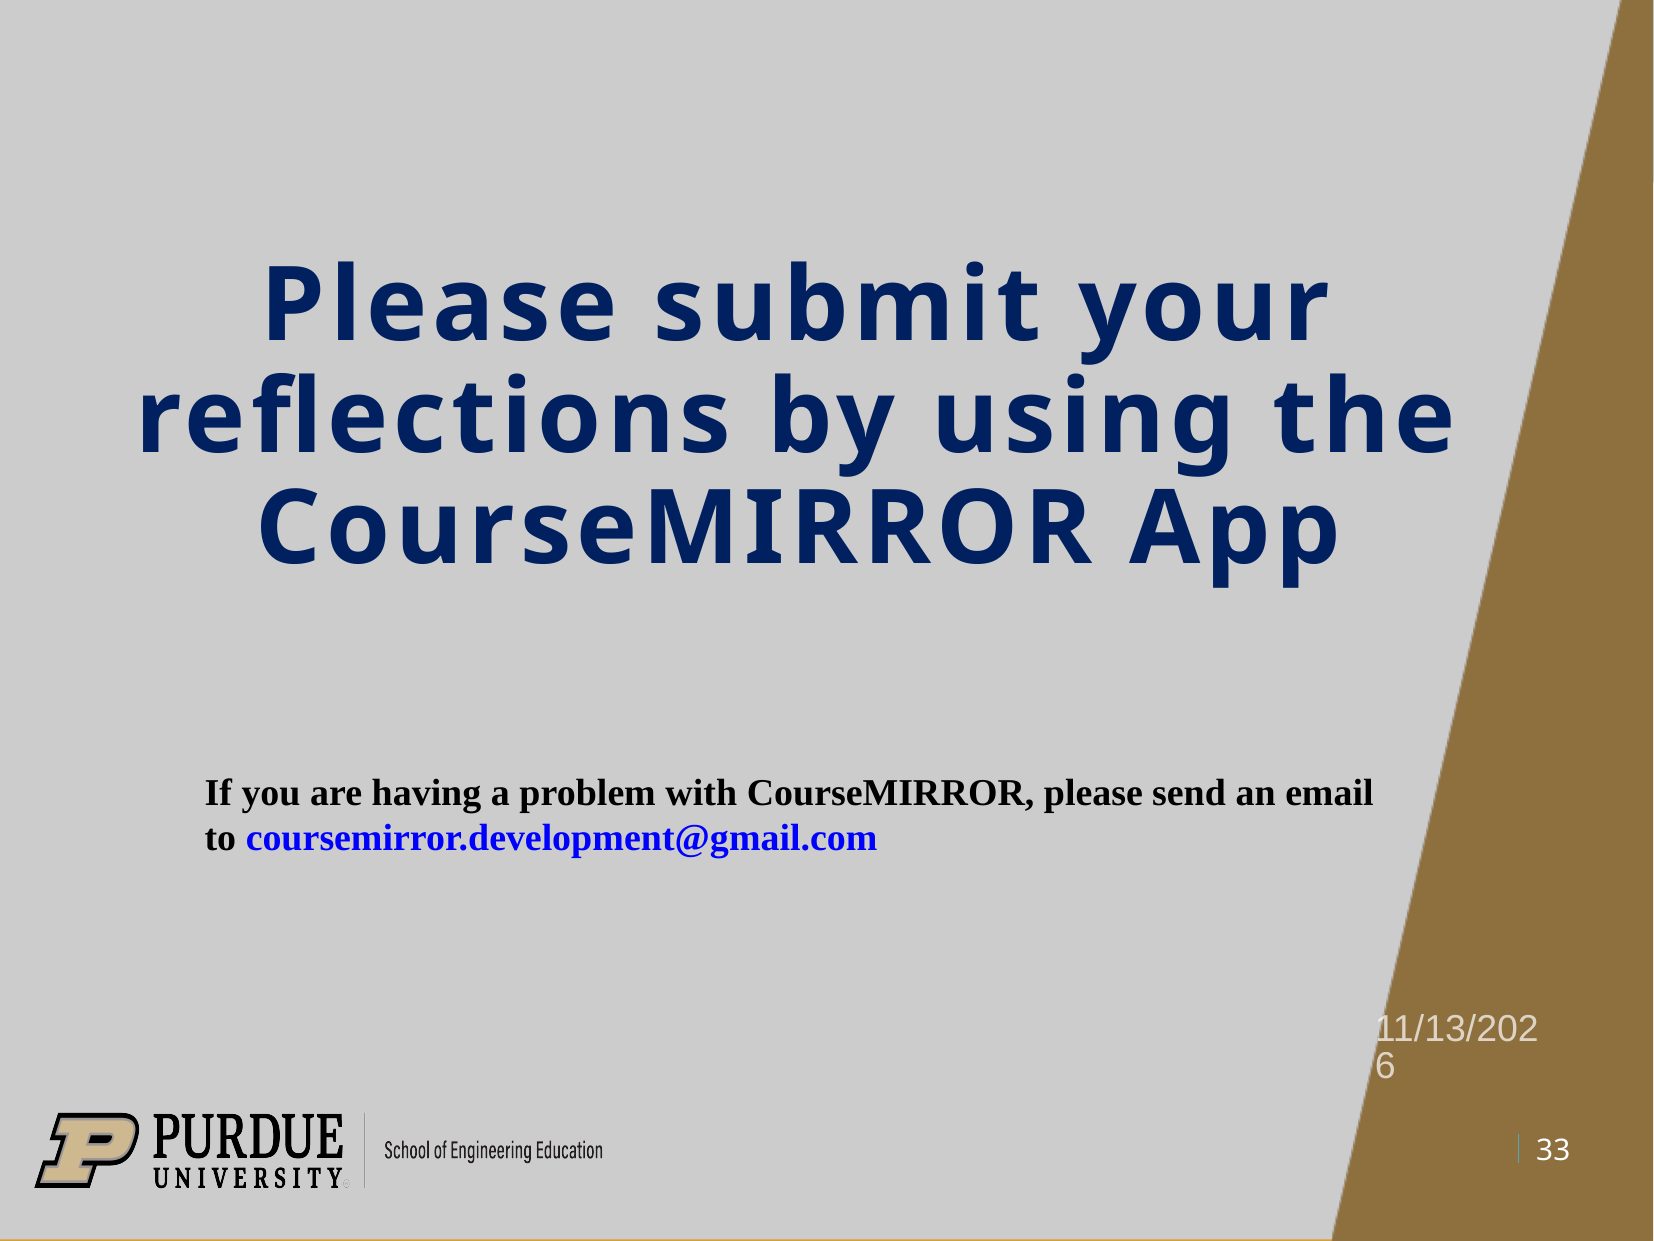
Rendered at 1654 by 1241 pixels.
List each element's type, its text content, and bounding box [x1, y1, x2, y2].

text_box If you are having a problem with CourseMIRROR, please send an email to coursemirror.development@gmail.com [189, 759, 1430, 866]
picture [34, 1109, 621, 1193]
text_box Please submit your reflections by using the CourseMIRROR App [82, 251, 1516, 587]
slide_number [1360, 996, 1560, 1038]
slide_number 33 [1519, 1118, 1586, 1185]
